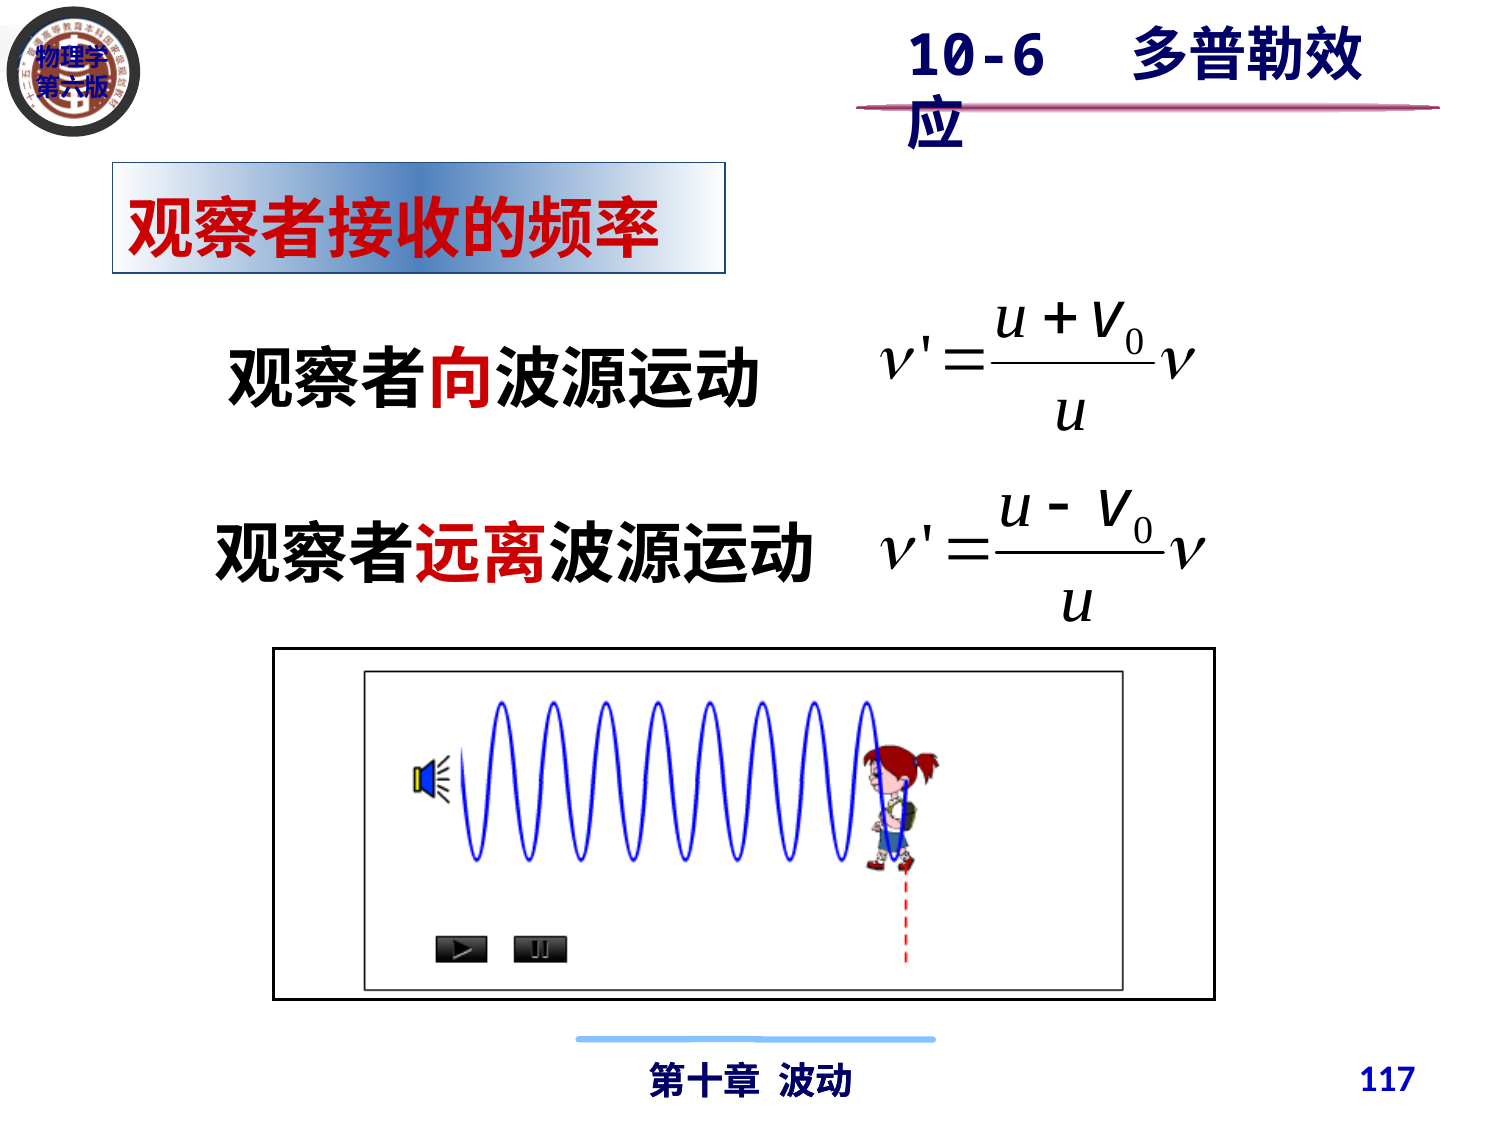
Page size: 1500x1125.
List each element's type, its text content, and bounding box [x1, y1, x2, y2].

text_box 10-6 多普勒效应 [891, 9, 1424, 164]
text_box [874, 462, 1226, 637]
text_box [855, 104, 891, 111]
text_box [1424, 105, 1441, 110]
picture [17, 17, 129, 126]
picture [275, 650, 1213, 998]
text_box 观察者向波源运动 [212, 312, 869, 424]
text_box 观察者接收的频率 [112, 162, 725, 274]
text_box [874, 274, 1213, 446]
text_box 观察者远离波源运动 [200, 487, 869, 599]
slide_number 117 [1080, 1046, 1431, 1107]
